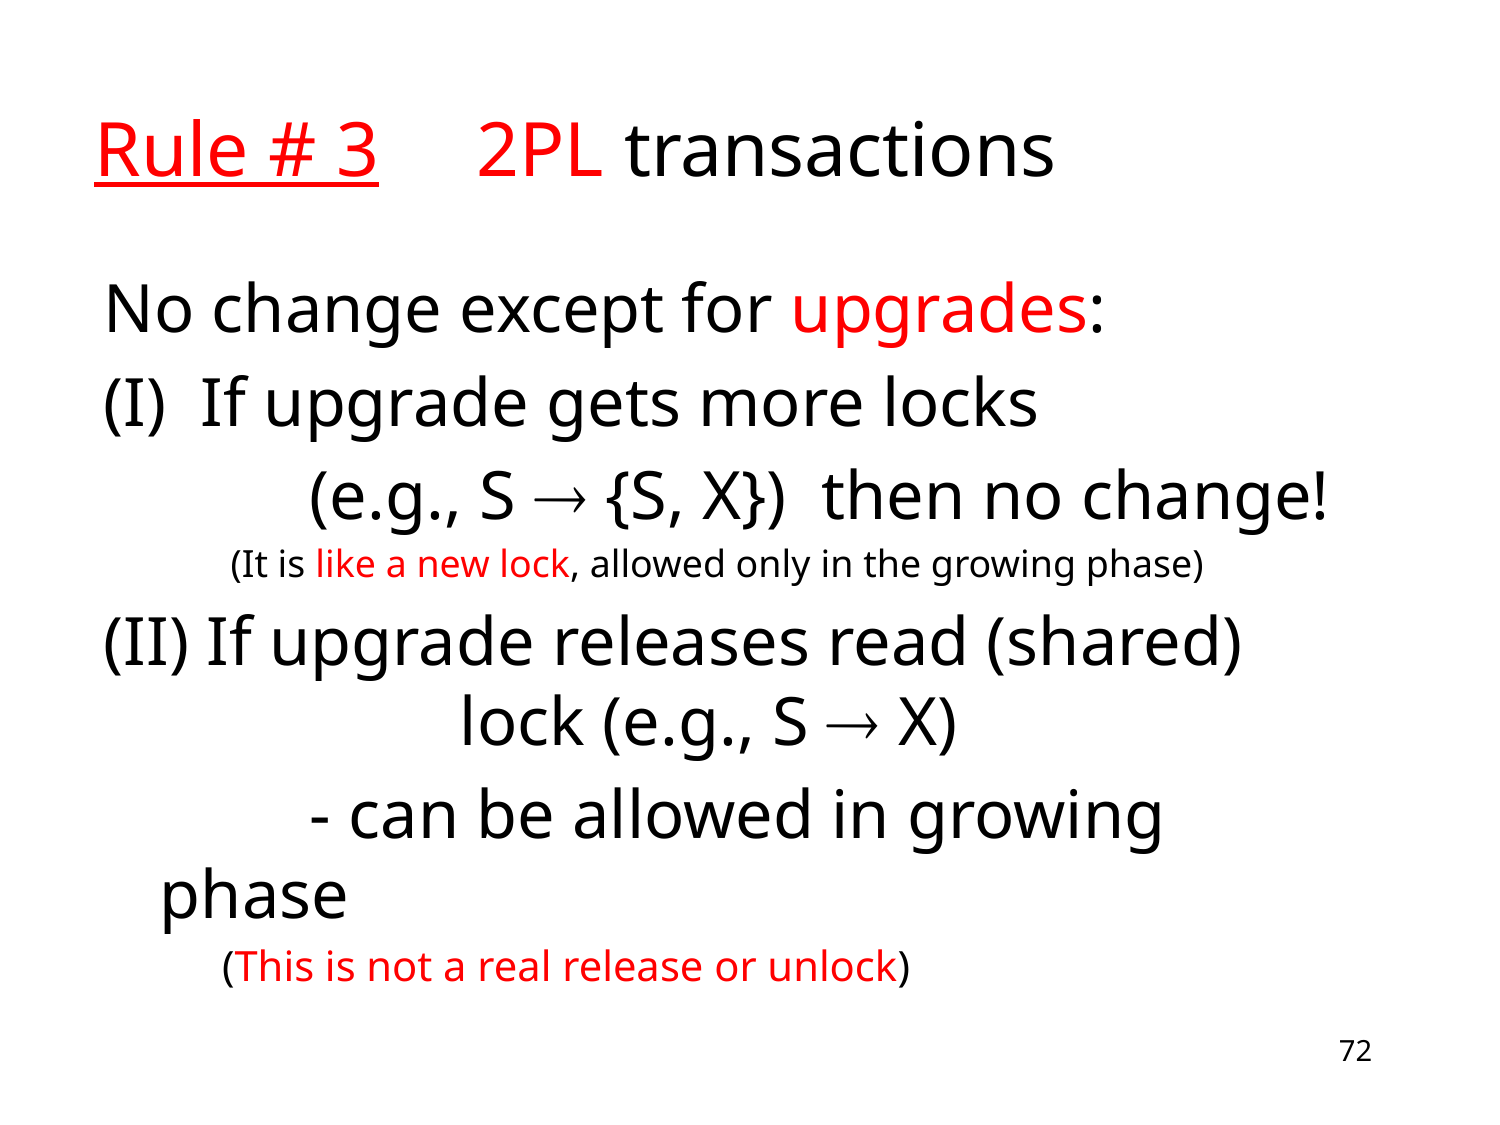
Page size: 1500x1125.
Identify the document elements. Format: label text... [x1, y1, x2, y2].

slide_number 72 [1074, 1024, 1388, 1101]
list No change except for upgrades: (I) If upgrade gets more locks (e.g., S  {S, X}) then no change! (It is like a new lock, allowed only in the growing phase) (II) If upgrade releases read (shared) lock (e.g., S  X) - can be allowed in growing phase (This is not a real release or unlock) [88, 258, 1364, 1015]
title Rule # 3 2PL transactions [79, 52, 1355, 241]
